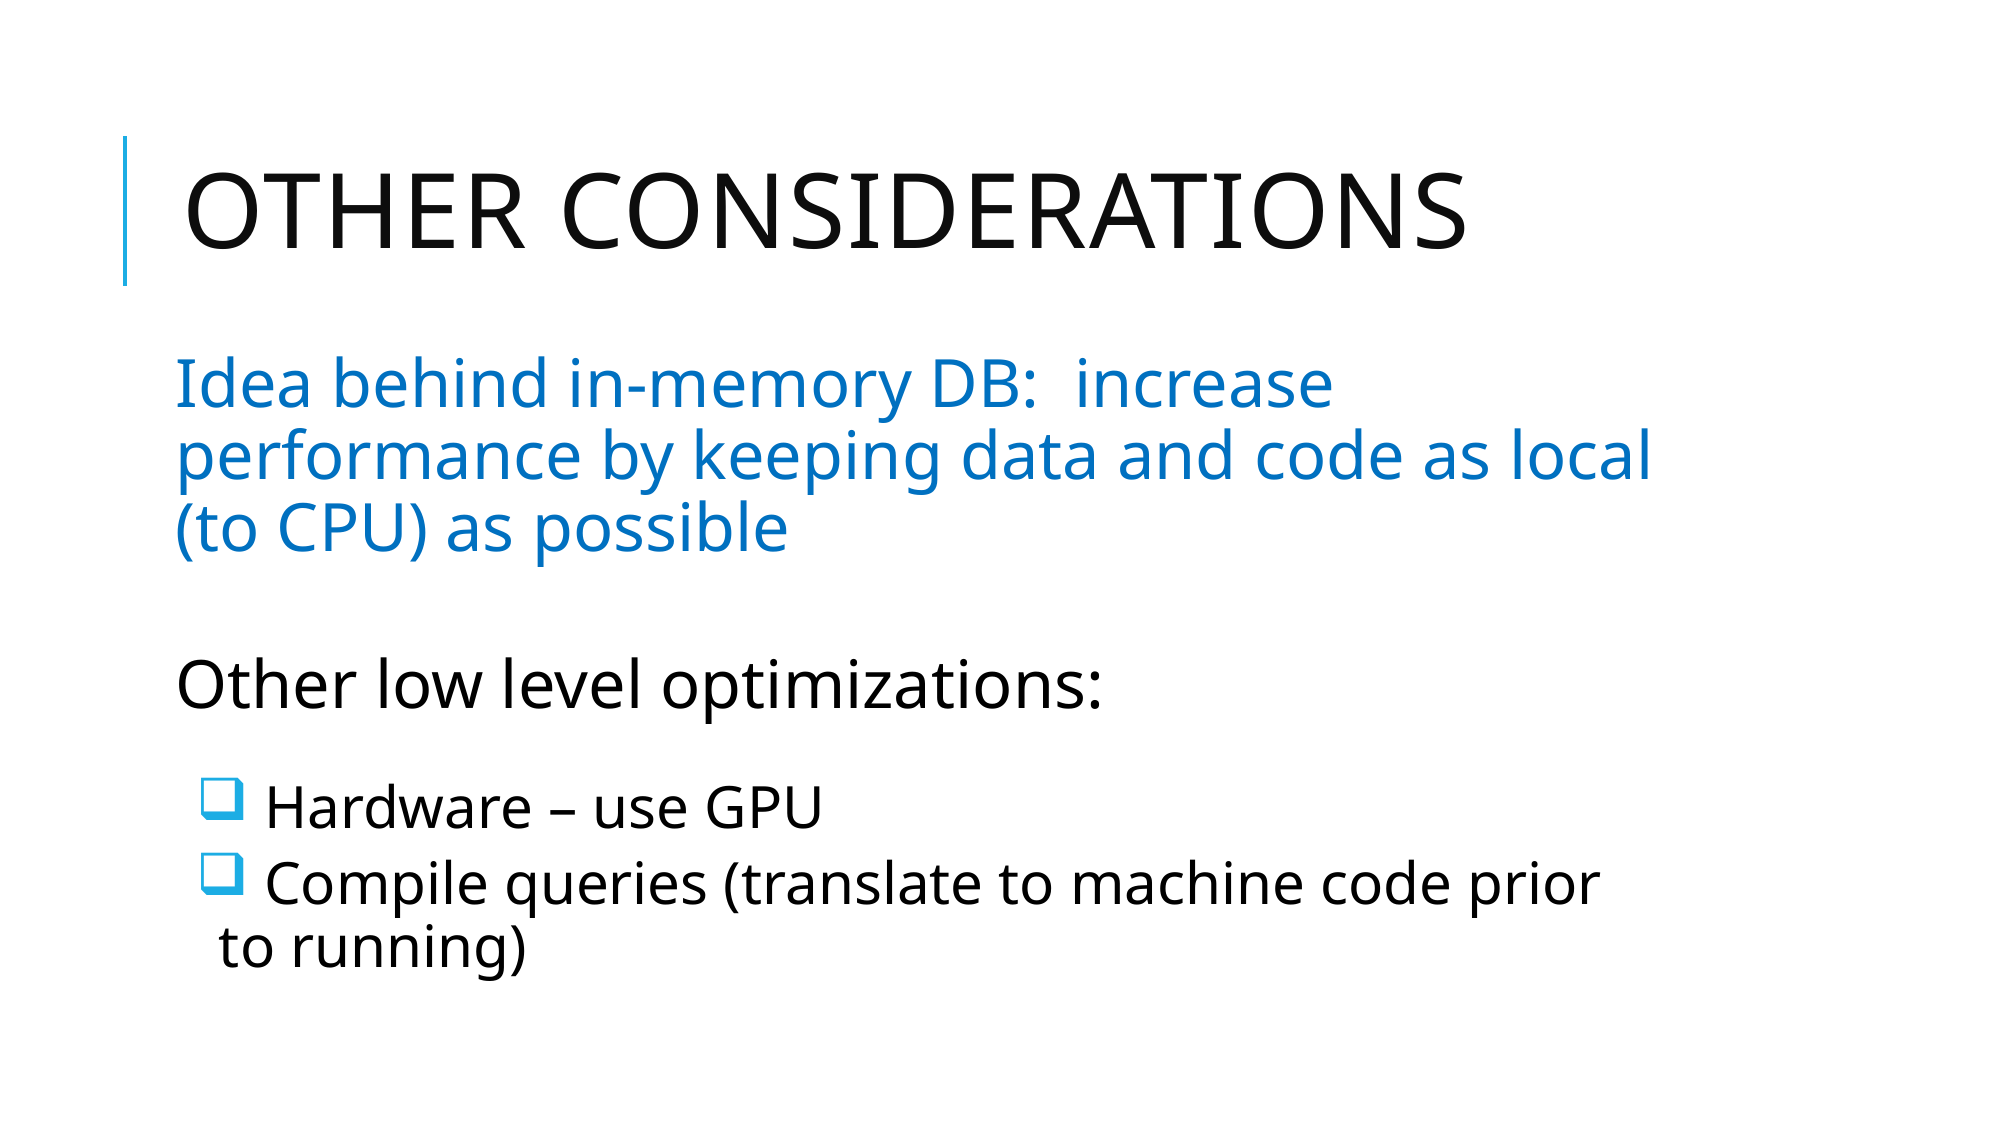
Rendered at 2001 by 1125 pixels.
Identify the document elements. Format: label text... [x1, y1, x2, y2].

title Other considerations [168, 96, 1763, 342]
list Idea behind in-memory DB: increase performance by keeping data and code as local (to CPU) as possible Other low level optimizations: Hardware – use GPU Compile queries (translate to machine code prior to running) [168, 341, 1674, 1035]
